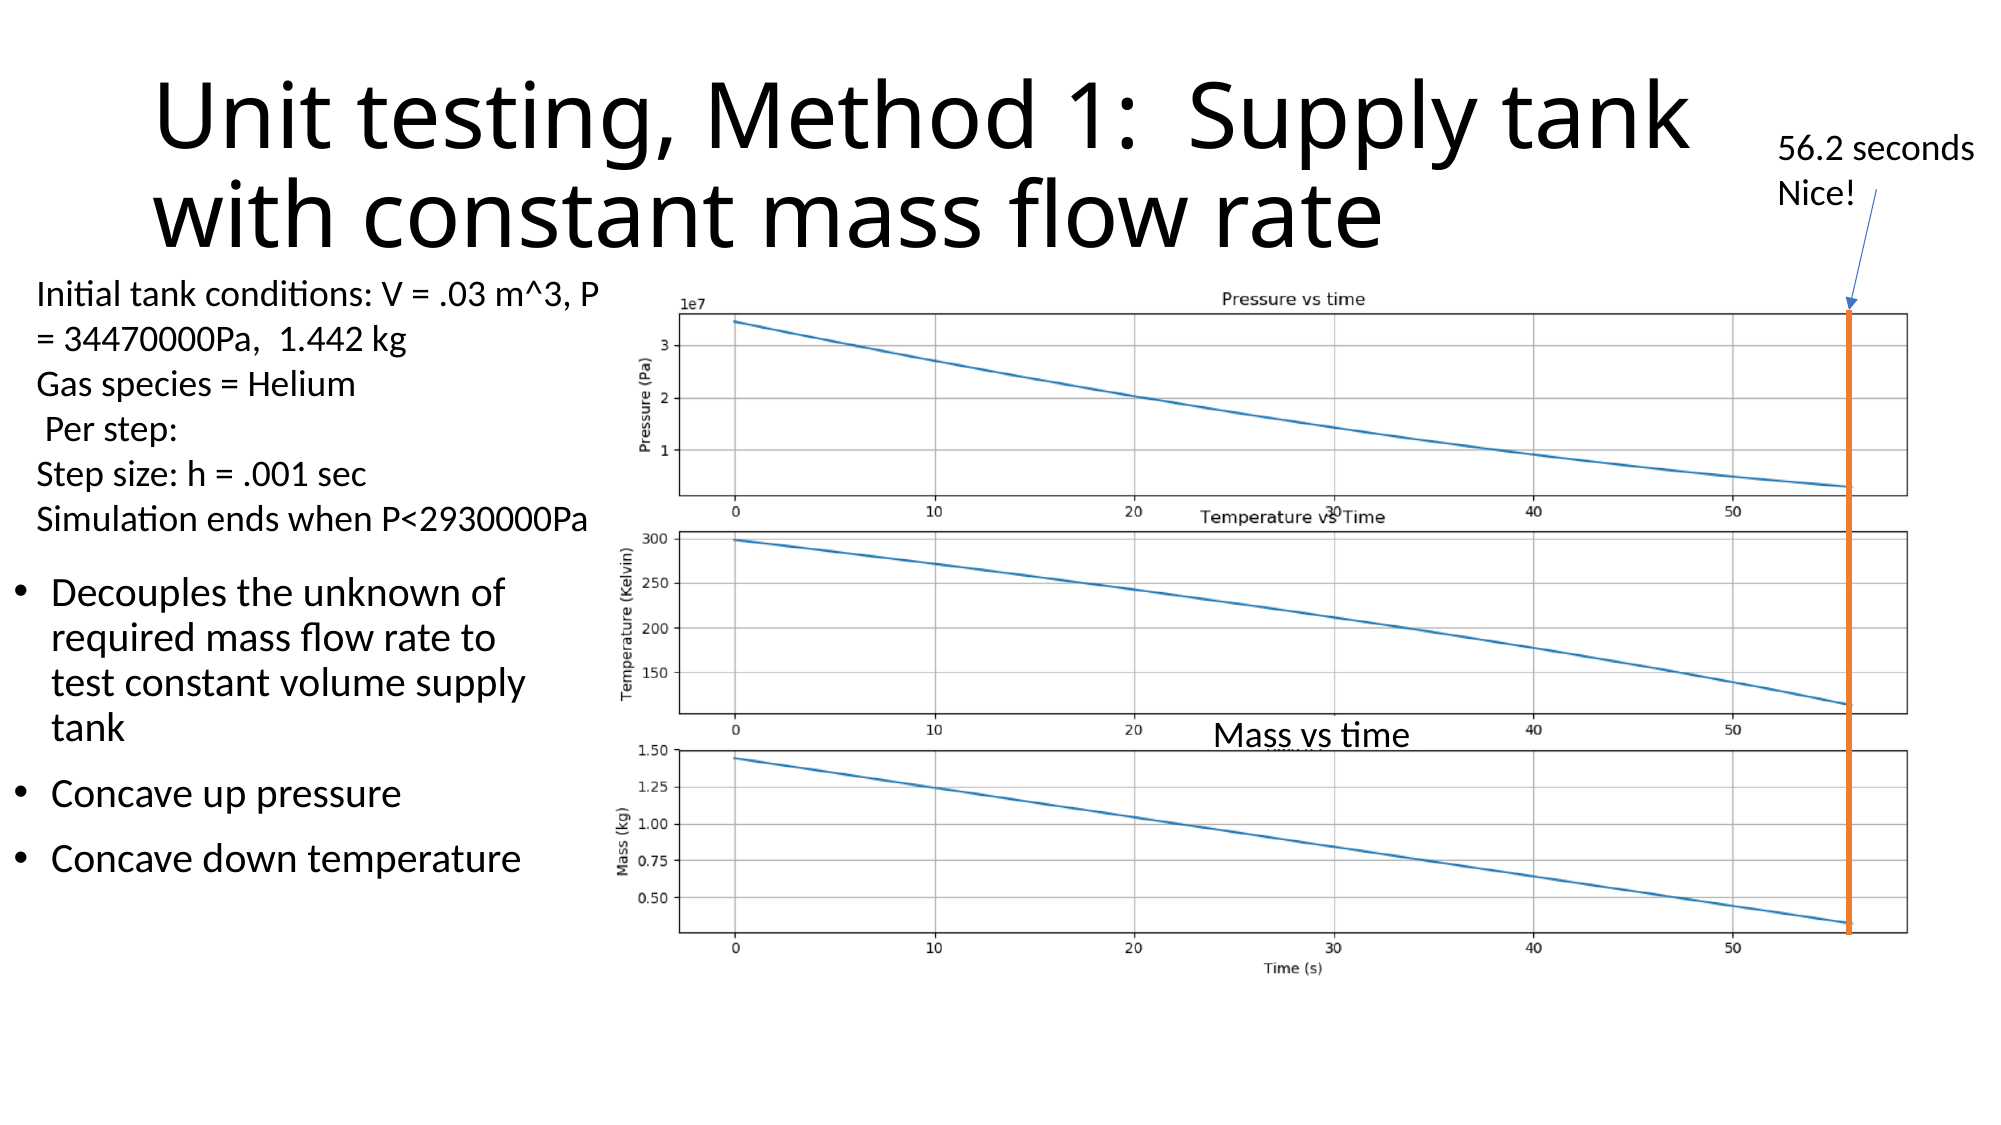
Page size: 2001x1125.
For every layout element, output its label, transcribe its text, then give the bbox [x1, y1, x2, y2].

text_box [1848, 189, 1877, 311]
list Decouples the unknown of required mass flow rate to test constant volume supply tank Concave up pressure Concave down temperature [0, 562, 572, 992]
text_box 56.2 seconds Nice! [1762, 115, 2000, 221]
picture [605, 277, 1940, 992]
title Unit testing, Method 1: Supply tank with constant mass flow rate [137, 59, 1863, 278]
